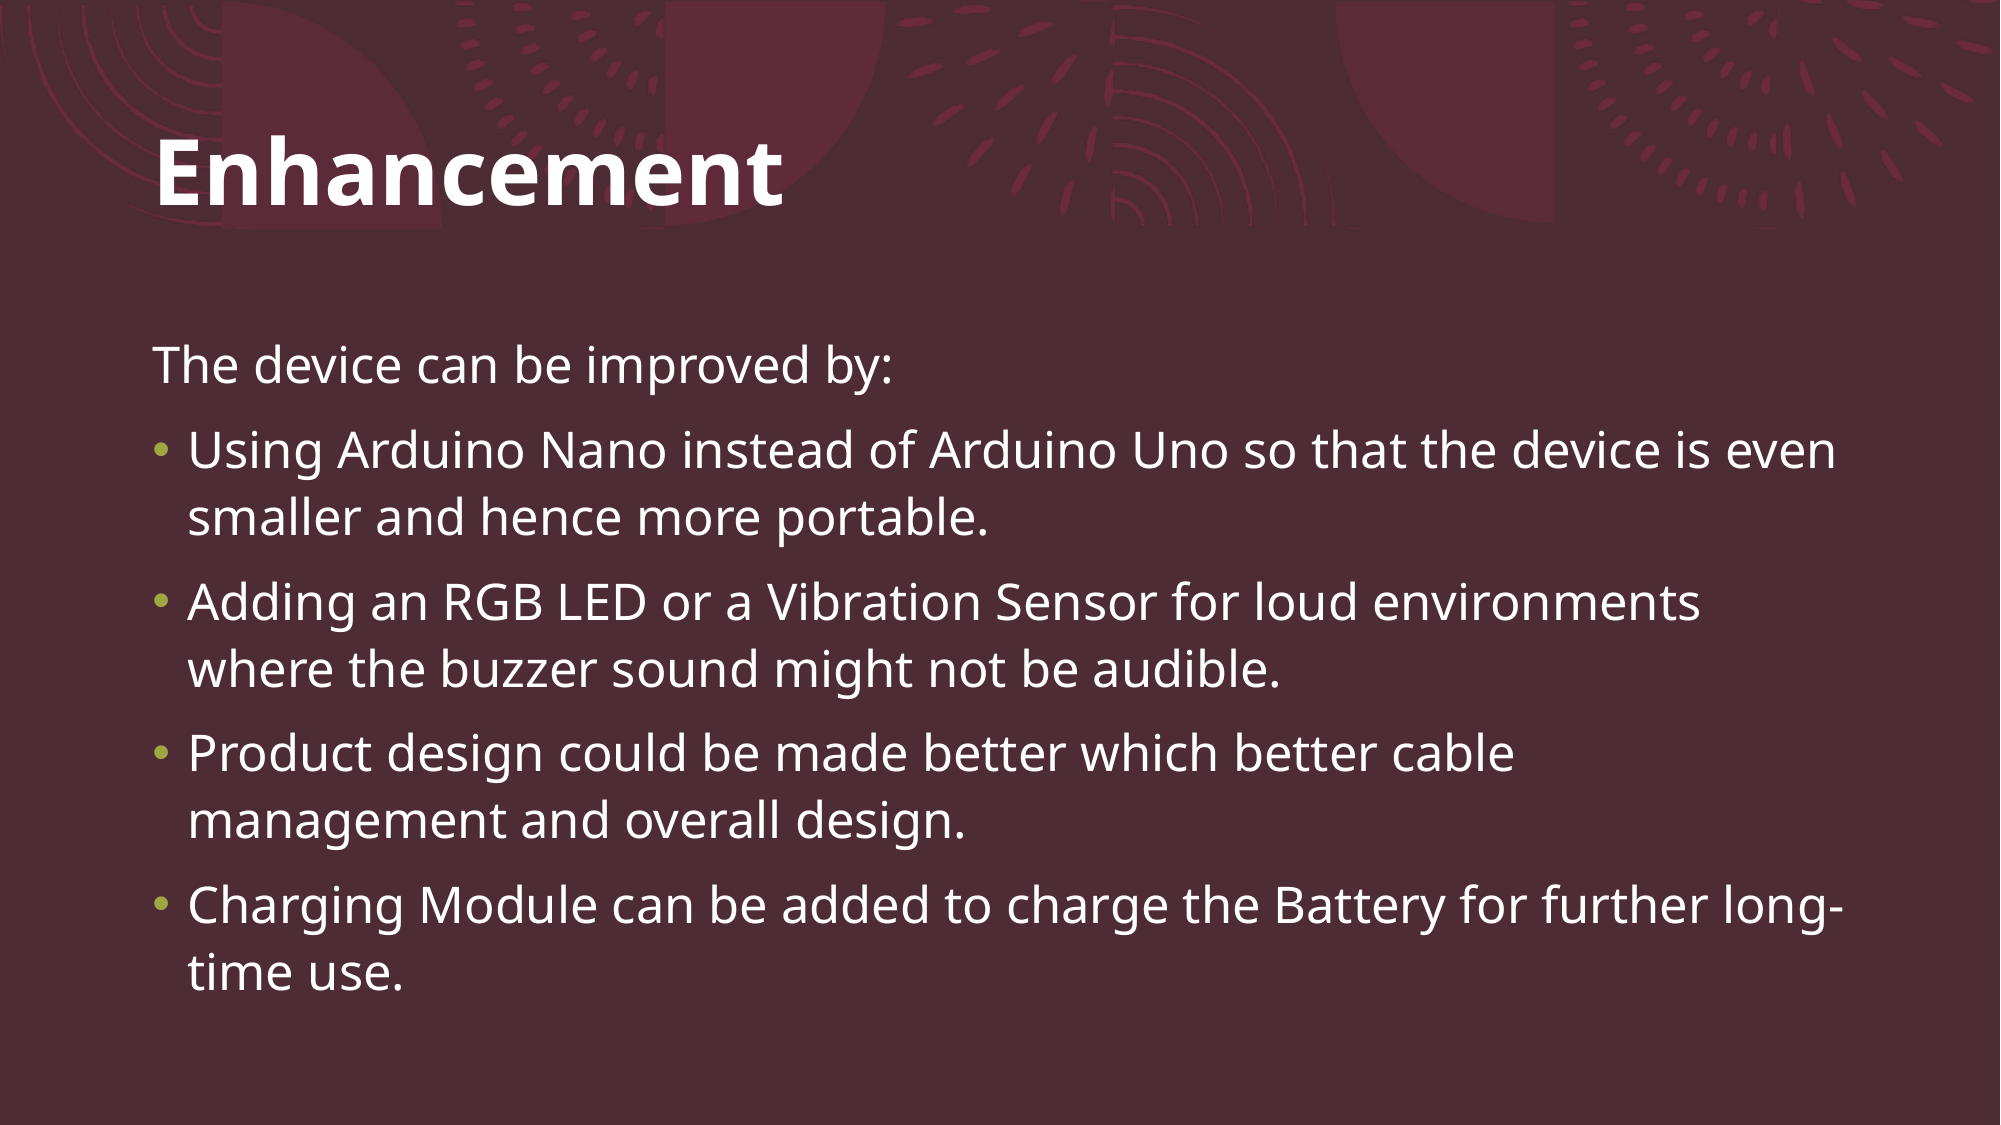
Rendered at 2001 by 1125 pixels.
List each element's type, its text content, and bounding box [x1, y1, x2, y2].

list The device can be improved by: Using Arduino Nano instead of Arduino Uno so that the device is even smaller and hence more portable. Adding an RGB LED or a Vibration Sensor for loud environments where the buzzer sound might not be audible. Product design could be made better which better cable management and overall design. Charging Module can be added to charge the Battery for further long-time use. [137, 319, 1863, 1009]
title Enhancement [137, 60, 1863, 278]
